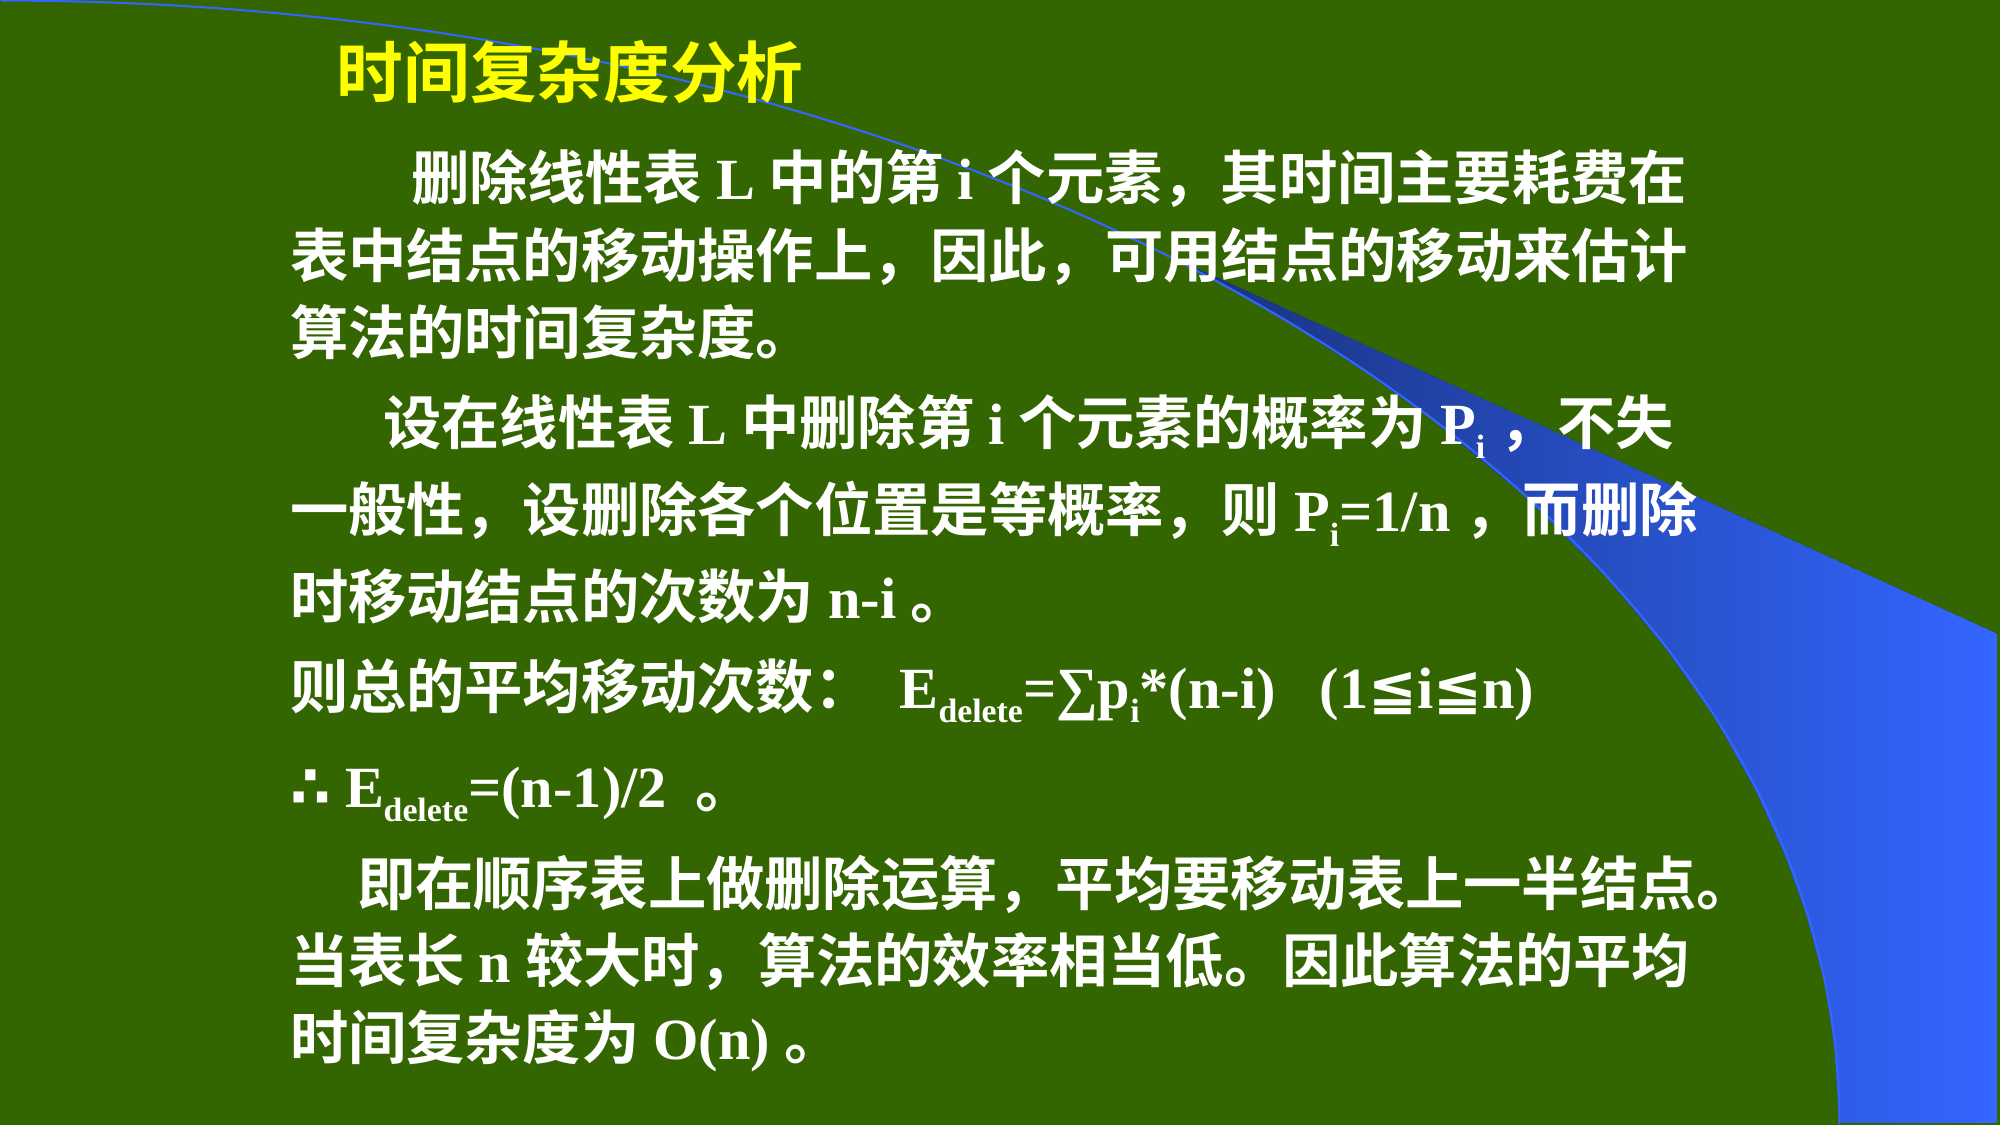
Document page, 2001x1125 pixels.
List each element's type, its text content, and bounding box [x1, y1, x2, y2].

text_box 时间复杂度分析 删除线性表L中的第i个元素，其时间主要耗费在表中结点的移动操作上，因此，可用结点的移动来估计算法的时间复杂度。 设在线性表L中删除第i个元素的概率为Pi，不失一般性，设删除各个位置是等概率，则Pi=1/n，而删除时移动结点的次数为n-i。 则总的平均移动次数： Edelete=∑pi*(n-i) (1≦i≦n) ∴ Edelete=(n-1)/2 。 即在顺序表上做删除运算，平均要移动表上一半结点。当表长n较大时，算法的效率相当低。因此算法的平均时间复杂度为O(n)。 [274, 23, 1721, 1047]
